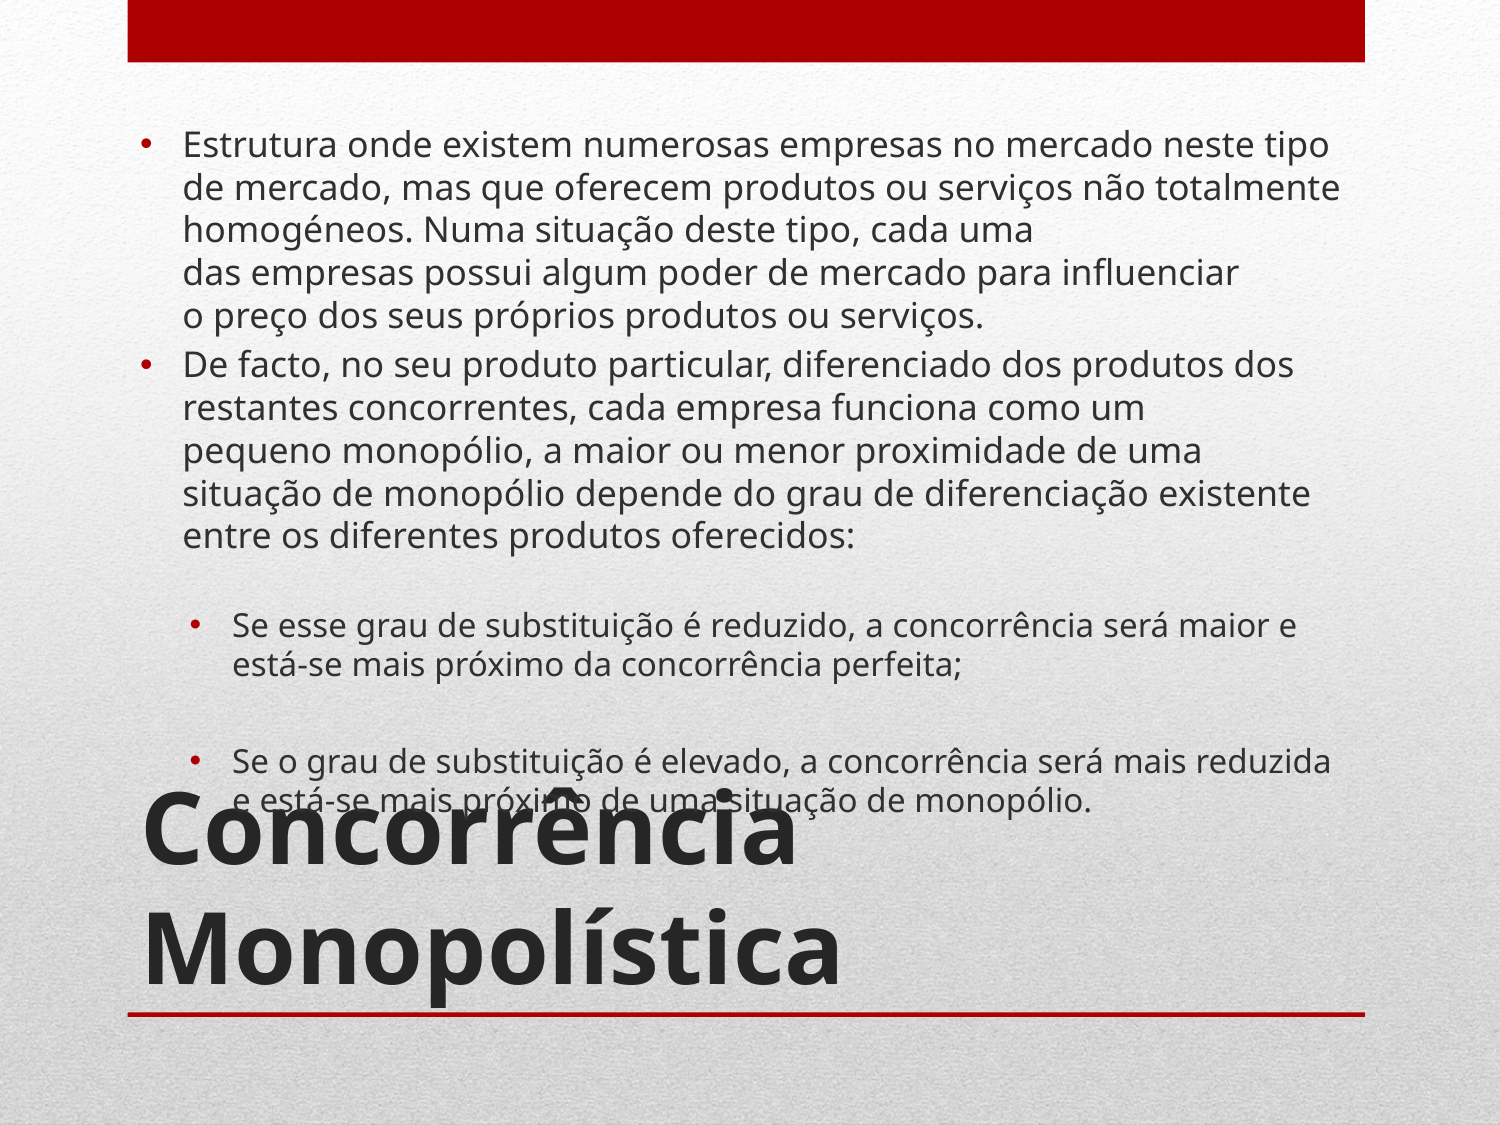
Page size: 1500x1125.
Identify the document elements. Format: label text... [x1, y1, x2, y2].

list Estrutura onde existem numerosas empresas no mercado neste tipo de mercado, mas que oferecem produtos ou serviços não totalmente homogéneos. Numa situação deste tipo, cada uma das empresas possui algum poder de mercado para influenciar o preço dos seus próprios produtos ou serviços. De facto, no seu produto particular, diferenciado dos produtos dos restantes concorrentes, cada empresa funciona como um pequeno monopólio, a maior ou menor proximidade de uma situação de monopólio depende do grau de diferenciação existente entre os diferentes produtos oferecidos: Se esse grau de substituição é reduzido, a concorrência será maior e está-se mais próximo da concorrência perfeita; Se o grau de substituição é elevado, a concorrência será mais reduzida e está-se mais próximo de uma situação de monopólio. [125, 112, 1363, 906]
title Concorrência Monopolística [125, 750, 1436, 1013]
